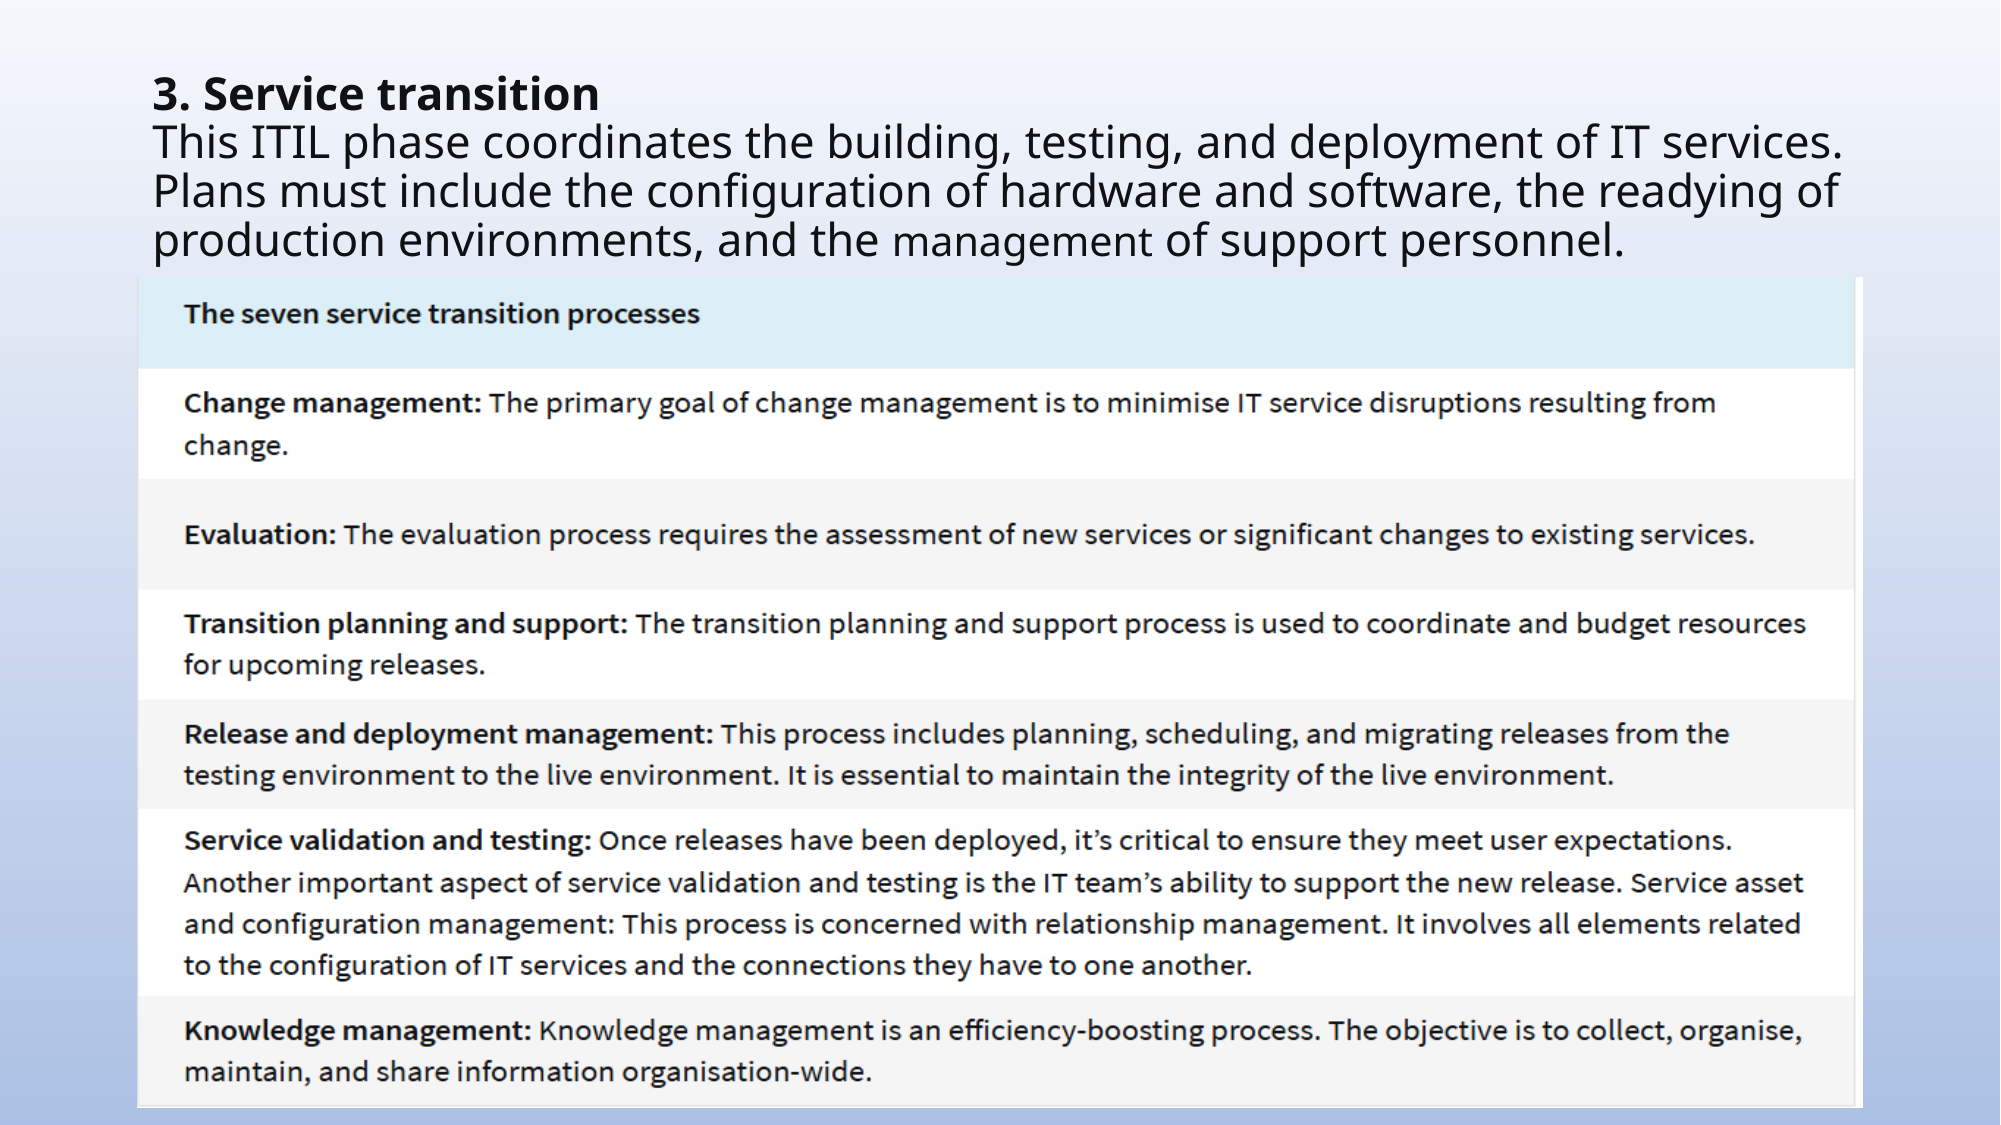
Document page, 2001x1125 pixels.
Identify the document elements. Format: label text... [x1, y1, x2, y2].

title 3. Service transition This ITIL phase coordinates the building, testing, and deployment of IT services. Plans must include the configuration of hardware and software, the readying of production environments, and the management of support personnel. [137, 59, 1863, 277]
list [137, 277, 1863, 1109]
